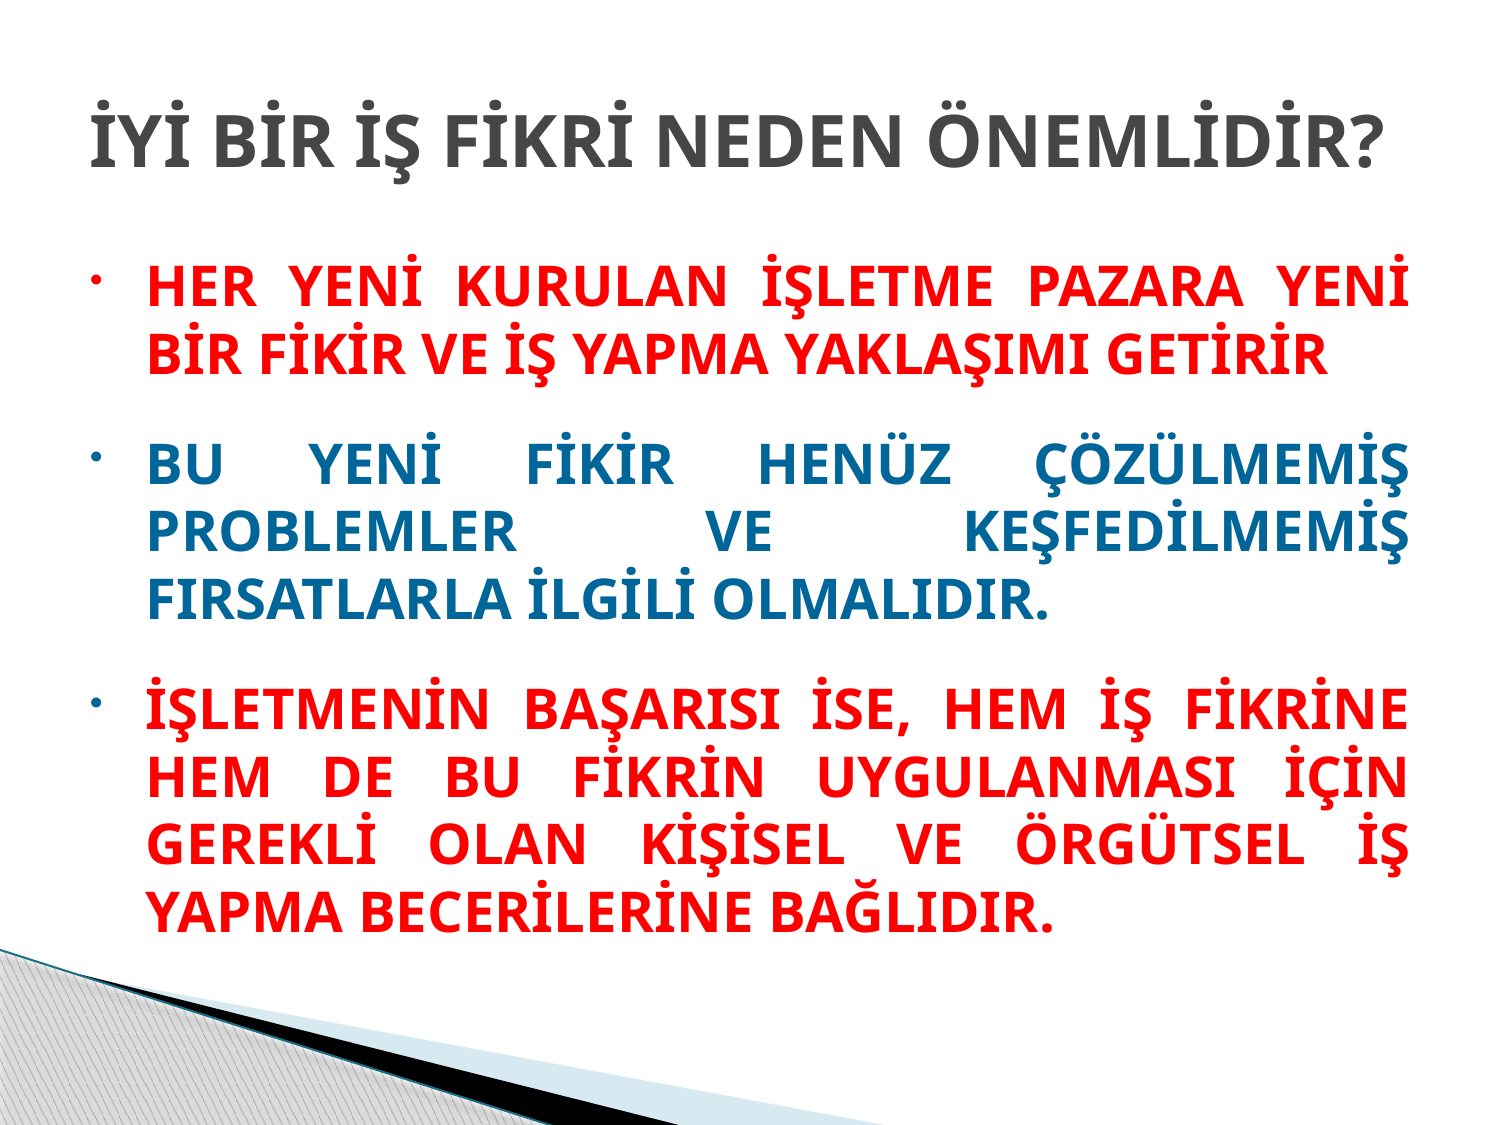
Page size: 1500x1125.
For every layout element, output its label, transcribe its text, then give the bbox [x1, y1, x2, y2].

title İYİ BİR İŞ FİKRİ NEDEN ÖNEMLİDİR? [75, 45, 1425, 233]
list HER YENİ KURULAN İŞLETME PAZARA YENİ BİR FİKİR VE İŞ YAPMA YAKLAŞIMI GETİRİR BU YENİ FİKİR HENÜZ ÇÖZÜLMEMİŞ PROBLEMLER VE KEŞFEDİLMEMİŞ FIRSATLARLA İLGİLİ OLMALIDIR. İŞLETMENİN BAŞARISI İSE, HEM İŞ FİKRİNE HEM DE BU FİKRİN UYGULANMASI İÇİN GEREKLİ OLAN KİŞİSEL VE ÖRGÜTSEL İŞ YAPMA BECERİLERİNE BAĞLIDIR. [75, 243, 1425, 986]
